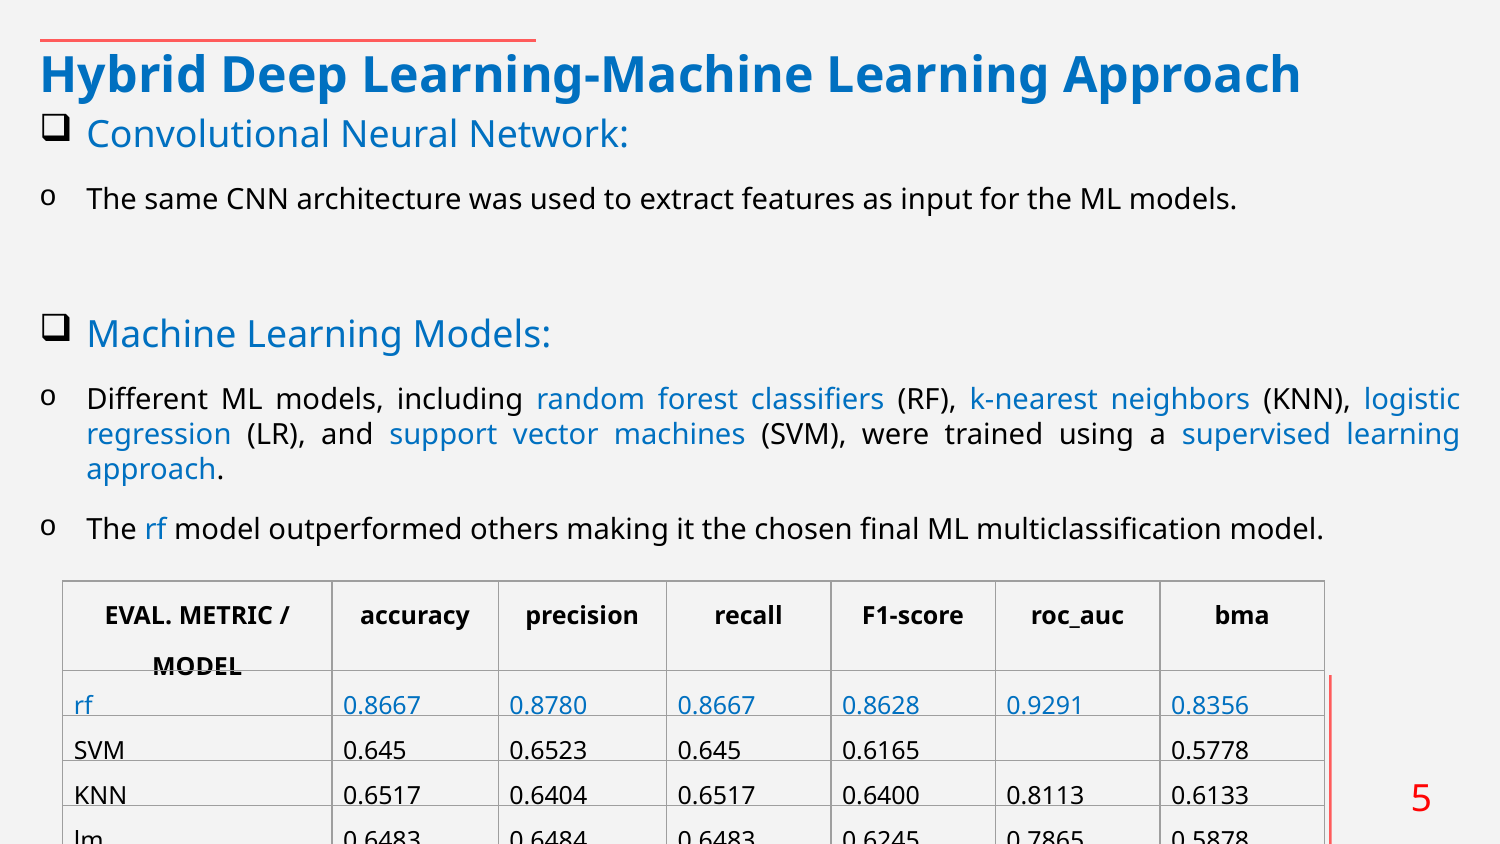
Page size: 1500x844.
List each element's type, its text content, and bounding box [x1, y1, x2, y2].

table_cell 0.8628 [832, 671, 995, 715]
text_box Convolutional Neural Network: The same CNN architecture was used to extract features as input for the ML models. Machine Learning Models: Different ML models, including random forest classifiers (RF), k-nearest neighbors (KNN), logistic regression (LR), and support vector machines (SVM), were trained using a supervised learning approach. The rf model outperformed others making it the chosen final ML multiclassification model. [24, 95, 1476, 816]
table_cell lm [63, 806, 331, 844]
title Hybrid Deep Learning-Machine Learning Approach [24, 27, 1422, 95]
table_header precision [499, 582, 666, 670]
table_cell KNN [63, 761, 331, 805]
table_cell [996, 716, 1159, 760]
table_cell 0.6523 [499, 716, 666, 760]
table_cell 0.645 [333, 716, 498, 760]
table_cell 0.6517 [667, 761, 830, 805]
table_header roc_auc [996, 582, 1159, 670]
table_cell 0.7865 [996, 806, 1159, 844]
text_box 5 [1362, 766, 1480, 826]
table_cell 0.8780 [499, 671, 666, 715]
table_cell 0.6165 [832, 716, 995, 760]
table_cell 0.8667 [667, 671, 830, 715]
table_header accuracy [333, 582, 498, 670]
table_header F1-score [832, 582, 995, 670]
table_cell 0.8667 [333, 671, 498, 715]
table_cell 0.6245 [832, 806, 995, 844]
table_cell 0.645 [667, 716, 830, 760]
table_cell 0.6517 [333, 761, 498, 805]
table_cell 0.6404 [499, 761, 666, 805]
table_cell 0.6483 [667, 806, 830, 844]
table_cell 0.6133 [1161, 761, 1324, 805]
table_cell 0.8356 [1161, 671, 1324, 715]
table_cell 0.5878 [1161, 806, 1324, 844]
table_cell 0.5778 [1161, 716, 1324, 760]
table_cell rf [63, 671, 331, 715]
table_cell 0.8113 [996, 761, 1159, 805]
table_header recall [667, 582, 830, 670]
table_cell SVM [63, 716, 331, 760]
table_header bma [1161, 582, 1324, 670]
table_header EVAL. METRIC / MODEL [63, 582, 331, 670]
table_cell 0.9291 [996, 671, 1159, 715]
table_cell 0.6483 [333, 806, 498, 844]
table_cell 0.6400 [832, 761, 995, 805]
table_cell 0.6484 [499, 806, 666, 844]
